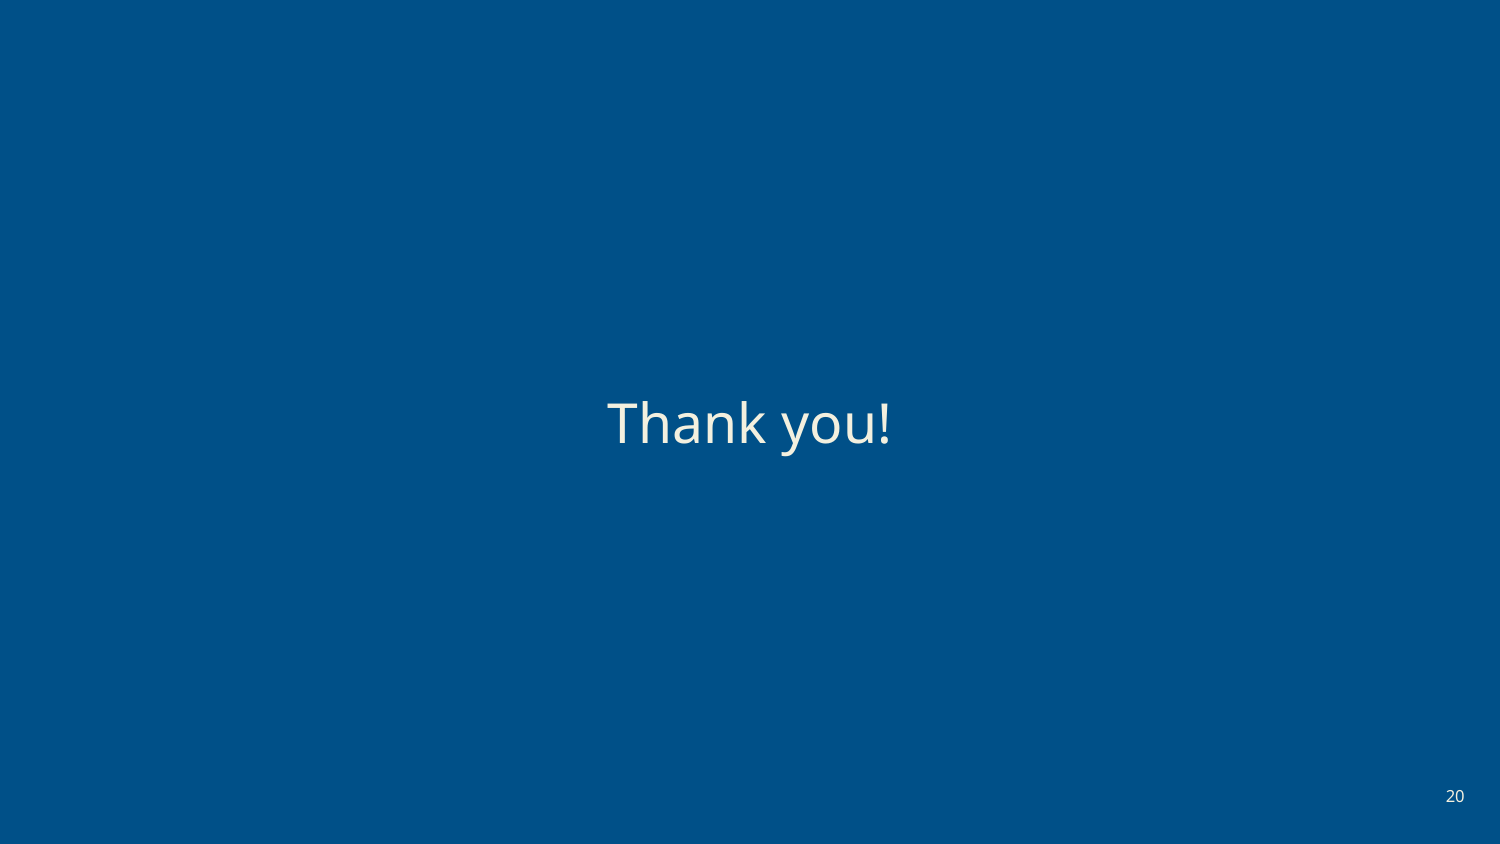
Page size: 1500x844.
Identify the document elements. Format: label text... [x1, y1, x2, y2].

slide_number ‹#› [1389, 764, 1480, 830]
subtitle Thank you! [159, 162, 1340, 682]
